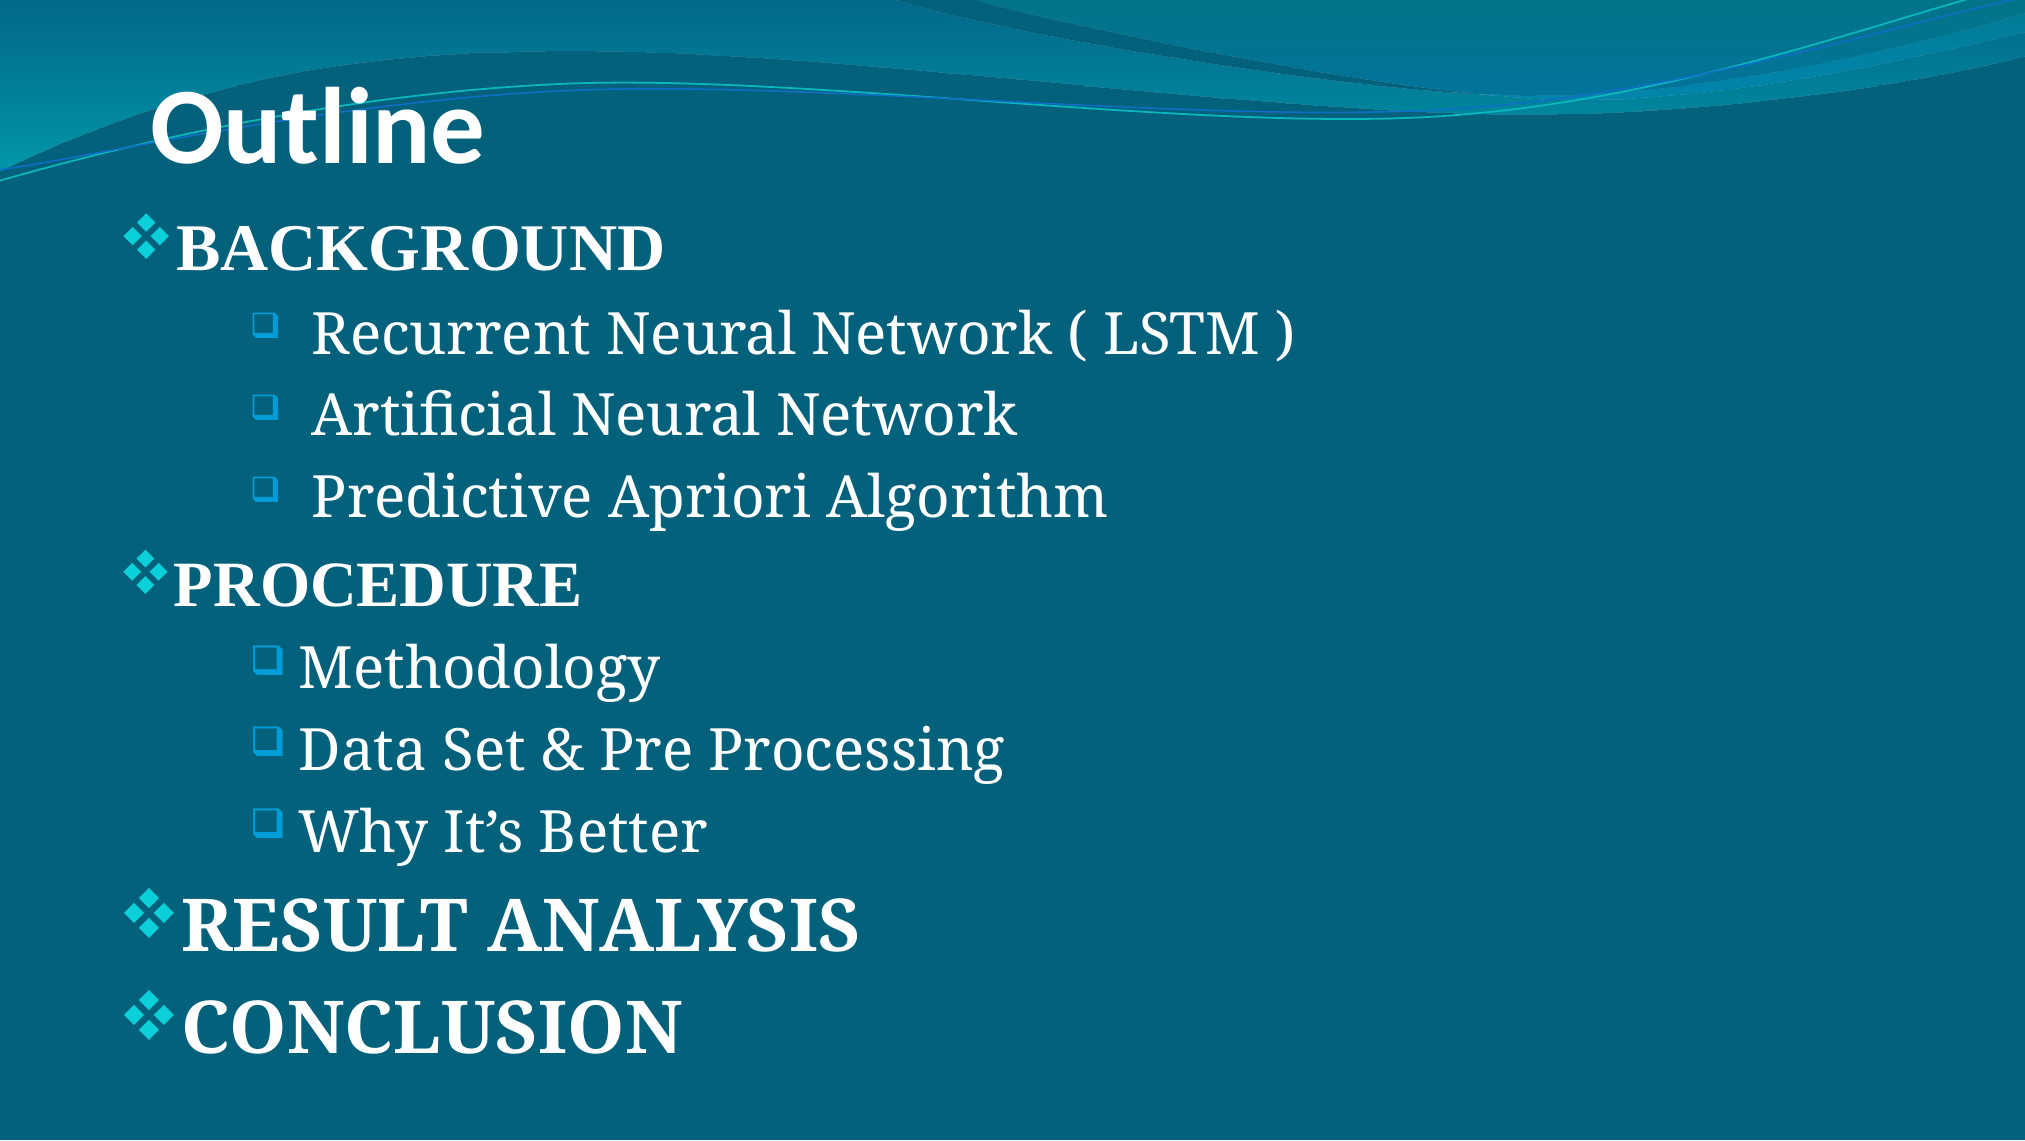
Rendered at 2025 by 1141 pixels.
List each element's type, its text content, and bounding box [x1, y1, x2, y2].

title Outline [150, 45, 1872, 186]
list BACKGROUND Recurrent Neural Network ( LSTM ) Artificial Neural Network Predictive Apriori Algorithm PROCEDURE Methodology Data Set & Pre Processing Why It’s Better RESULT ANALYSIS CONCLUSION [99, 195, 1888, 1096]
